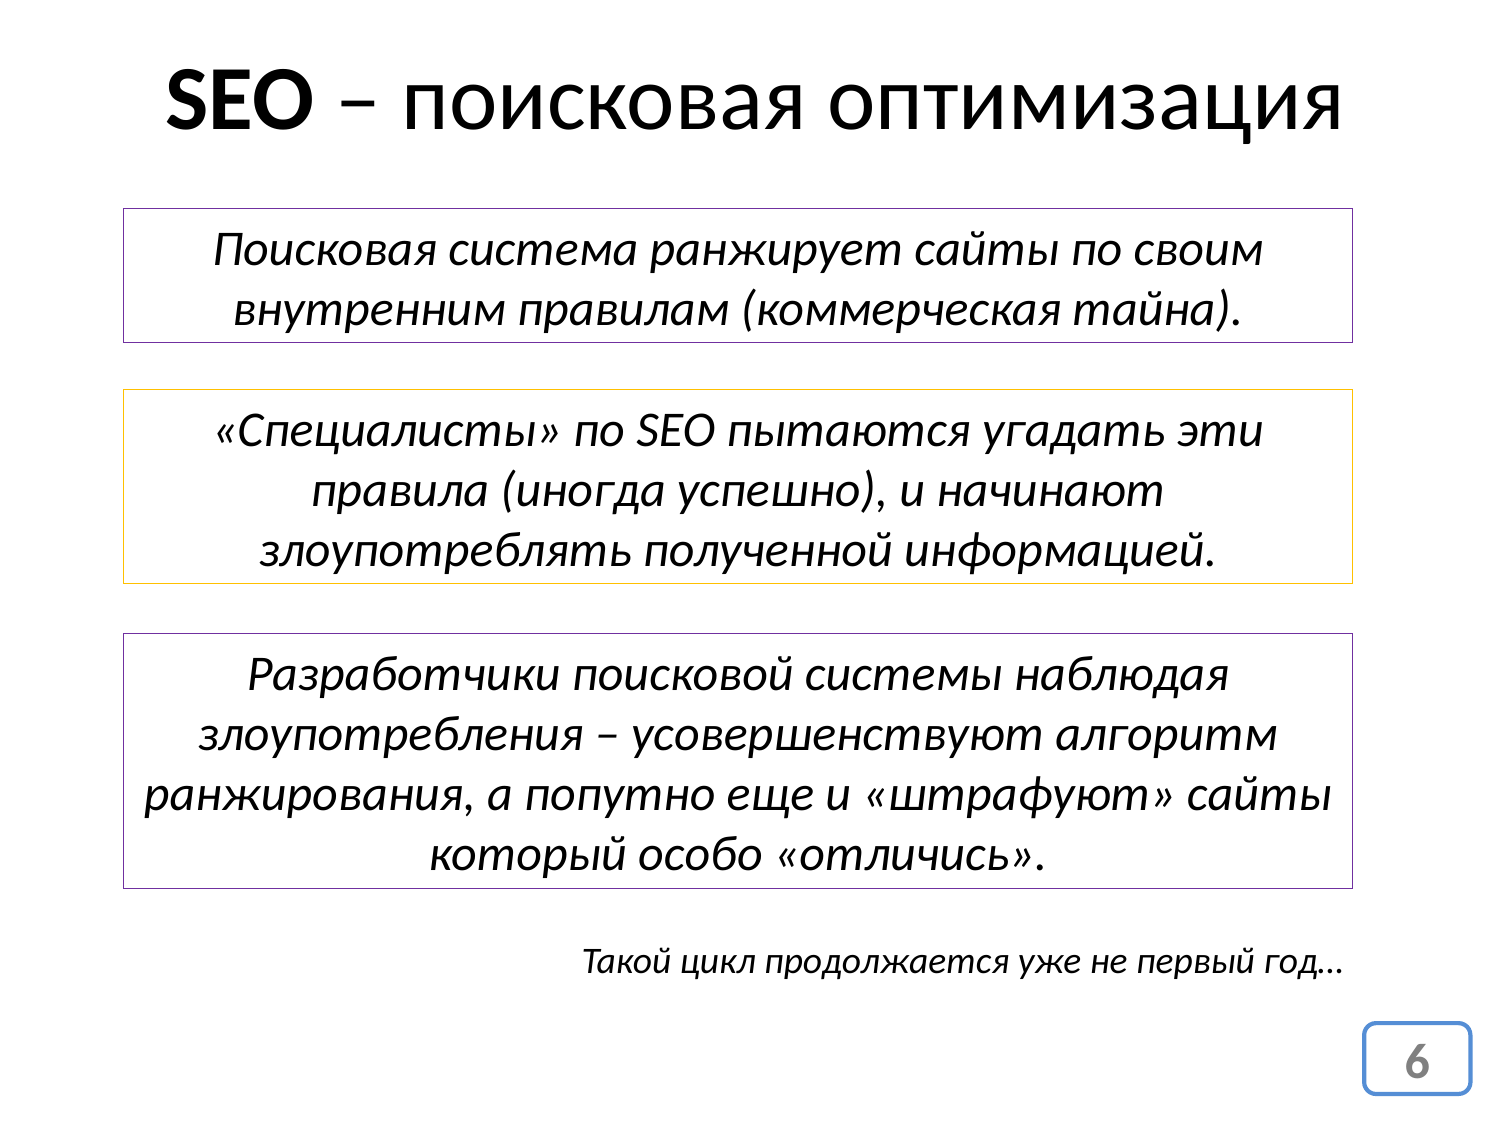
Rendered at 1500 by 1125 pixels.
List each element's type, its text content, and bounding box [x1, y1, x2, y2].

text_box 6 [1362, 1021, 1473, 1097]
text_box Такой цикл продолжается уже не первый год… [566, 928, 1360, 989]
text_box «Специалисты» по SEO пытаются угадать эти правила (иногда успешно), и начинают злоупотреблять полученной информацией. [123, 389, 1353, 584]
text_box Разработчики поисковой системы наблюдая злоупотребления – усовершенствуют алгоритм ранжирования, а попутно еще и «штрафуют» сайты который особо «отличись». [123, 633, 1353, 889]
text_box SEO – поисковая оптимизация [76, 30, 1436, 156]
text_box Поисковая система ранжирует сайты по своим внутренним правилам (коммерческая тайна). [123, 208, 1353, 343]
